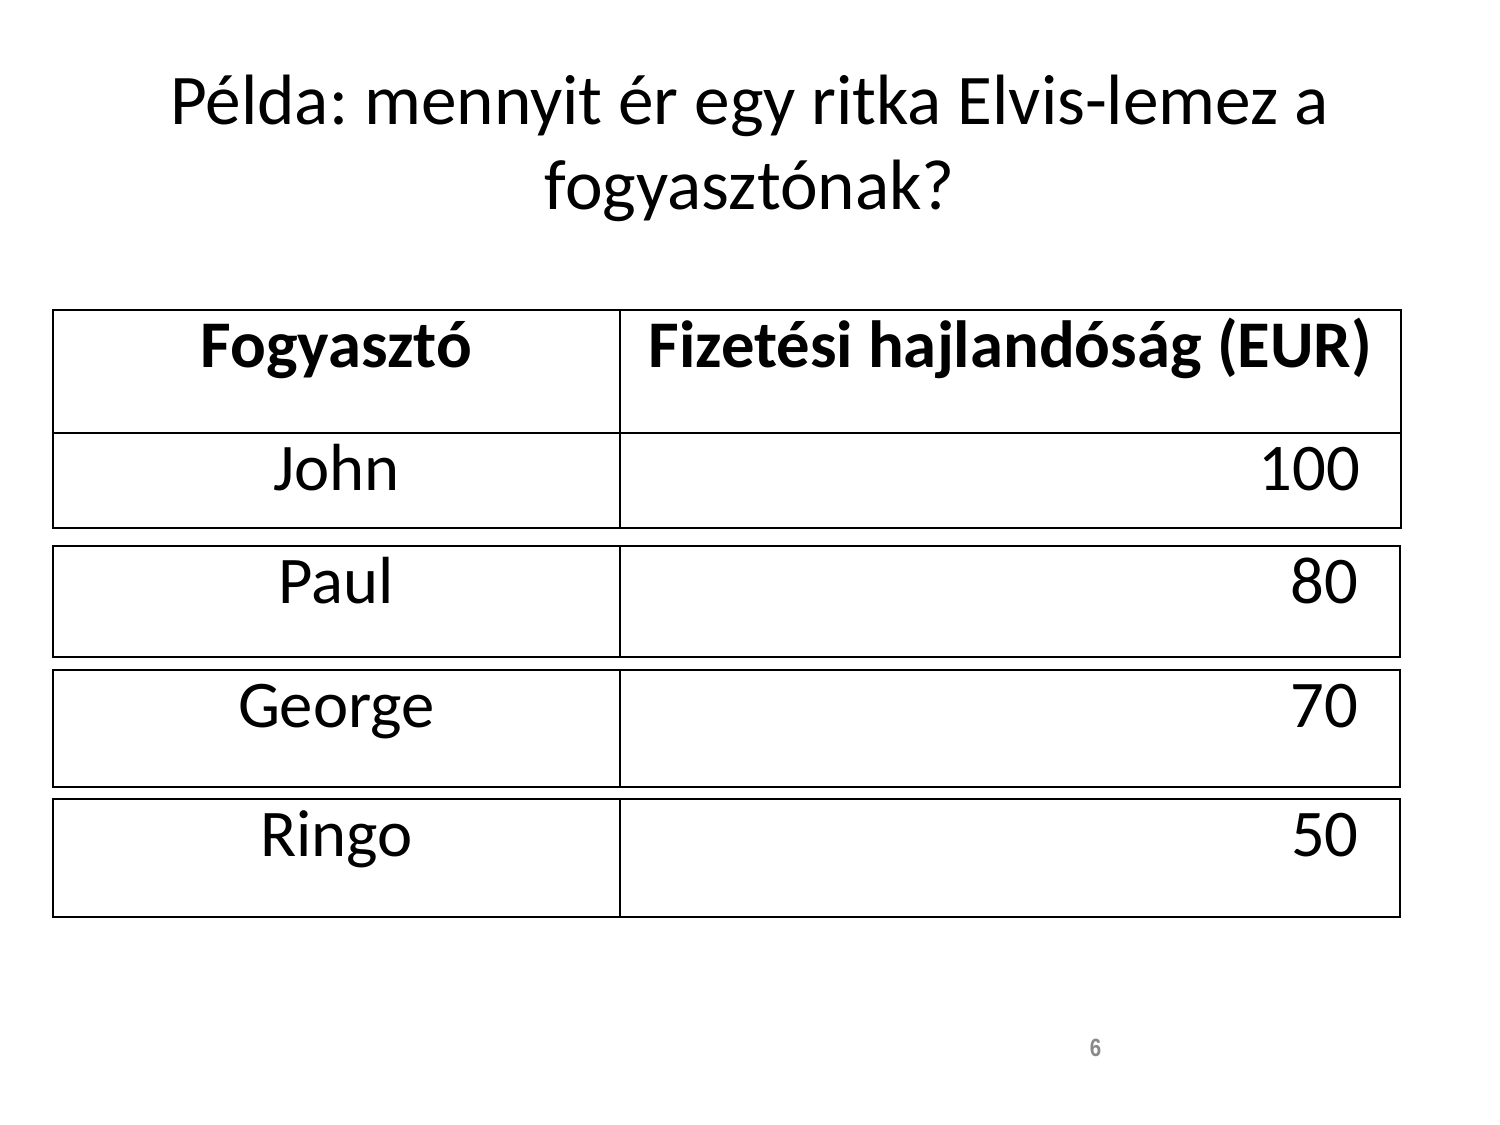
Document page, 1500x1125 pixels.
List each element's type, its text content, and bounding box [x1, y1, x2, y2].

table_cell 100 [621, 434, 1400, 527]
table_header Paul [54, 547, 619, 656]
title Példa: mennyit ér egy ritka Elvis-lemez a fogyasztónak? [75, 45, 1425, 233]
table_header Fizetési hajlandóság (EUR) [621, 311, 1400, 432]
slide_number 6 [1074, 1024, 1425, 1103]
table_header 50 [621, 800, 1399, 916]
table_header Fogyasztó [54, 311, 619, 432]
table_header George [54, 671, 619, 786]
table_cell John [54, 434, 619, 527]
table_header Ringo [54, 800, 619, 916]
table_header 70 [621, 671, 1399, 786]
table_header 80 [621, 547, 1399, 656]
